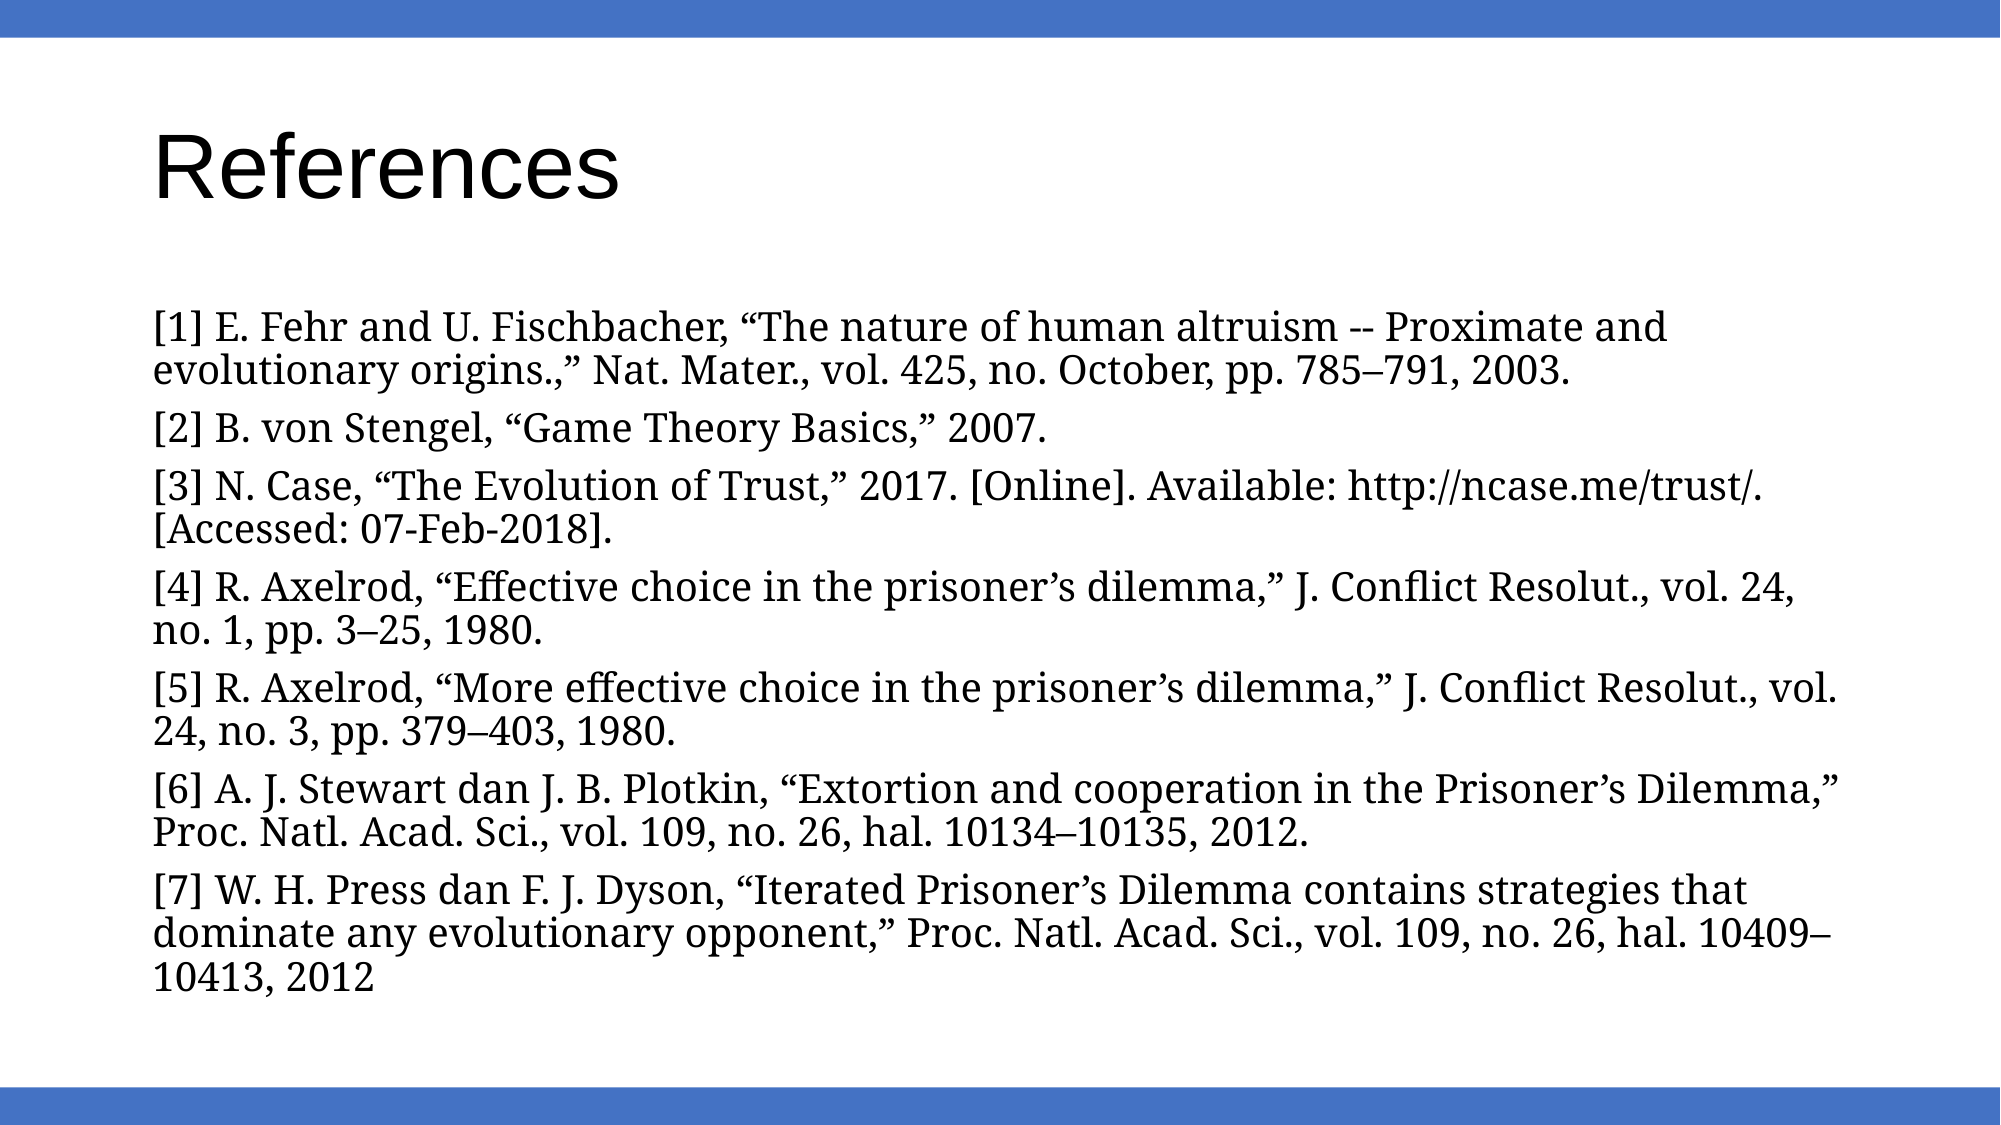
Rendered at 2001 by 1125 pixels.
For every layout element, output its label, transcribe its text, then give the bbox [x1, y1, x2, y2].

list [1] E. Fehr and U. Fischbacher, “The nature of human altruism -- Proximate and evolutionary origins.,” Nat. Mater., vol. 425, no. October, pp. 785–791, 2003. [2] B. von Stengel, “Game Theory Basics,” 2007. [3] N. Case, “The Evolution of Trust,” 2017. [Online]. Available: http://ncase.me/trust/. [Accessed: 07-Feb-2018]. [4] R. Axelrod, “Effective choice in the prisoner’s dilemma,” J. Conflict Resolut., vol. 24, no. 1, pp. 3–25, 1980. [5] R. Axelrod, “More effective choice in the prisoner’s dilemma,” J. Conflict Resolut., vol. 24, no. 3, pp. 379–403, 1980. [6] A. J. Stewart dan J. B. Plotkin, “Extortion and cooperation in the Prisoner’s Dilemma,” Proc. Natl. Acad. Sci., vol. 109, no. 26, hal. 10134–10135, 2012. [7] W. H. Press dan F. J. Dyson, “Iterated Prisoner’s Dilemma contains strategies that dominate any evolutionary opponent,” Proc. Natl. Acad. Sci., vol. 109, no. 26, hal. 10409–10413, 2012 [137, 299, 1863, 1014]
title References [137, 59, 1863, 278]
